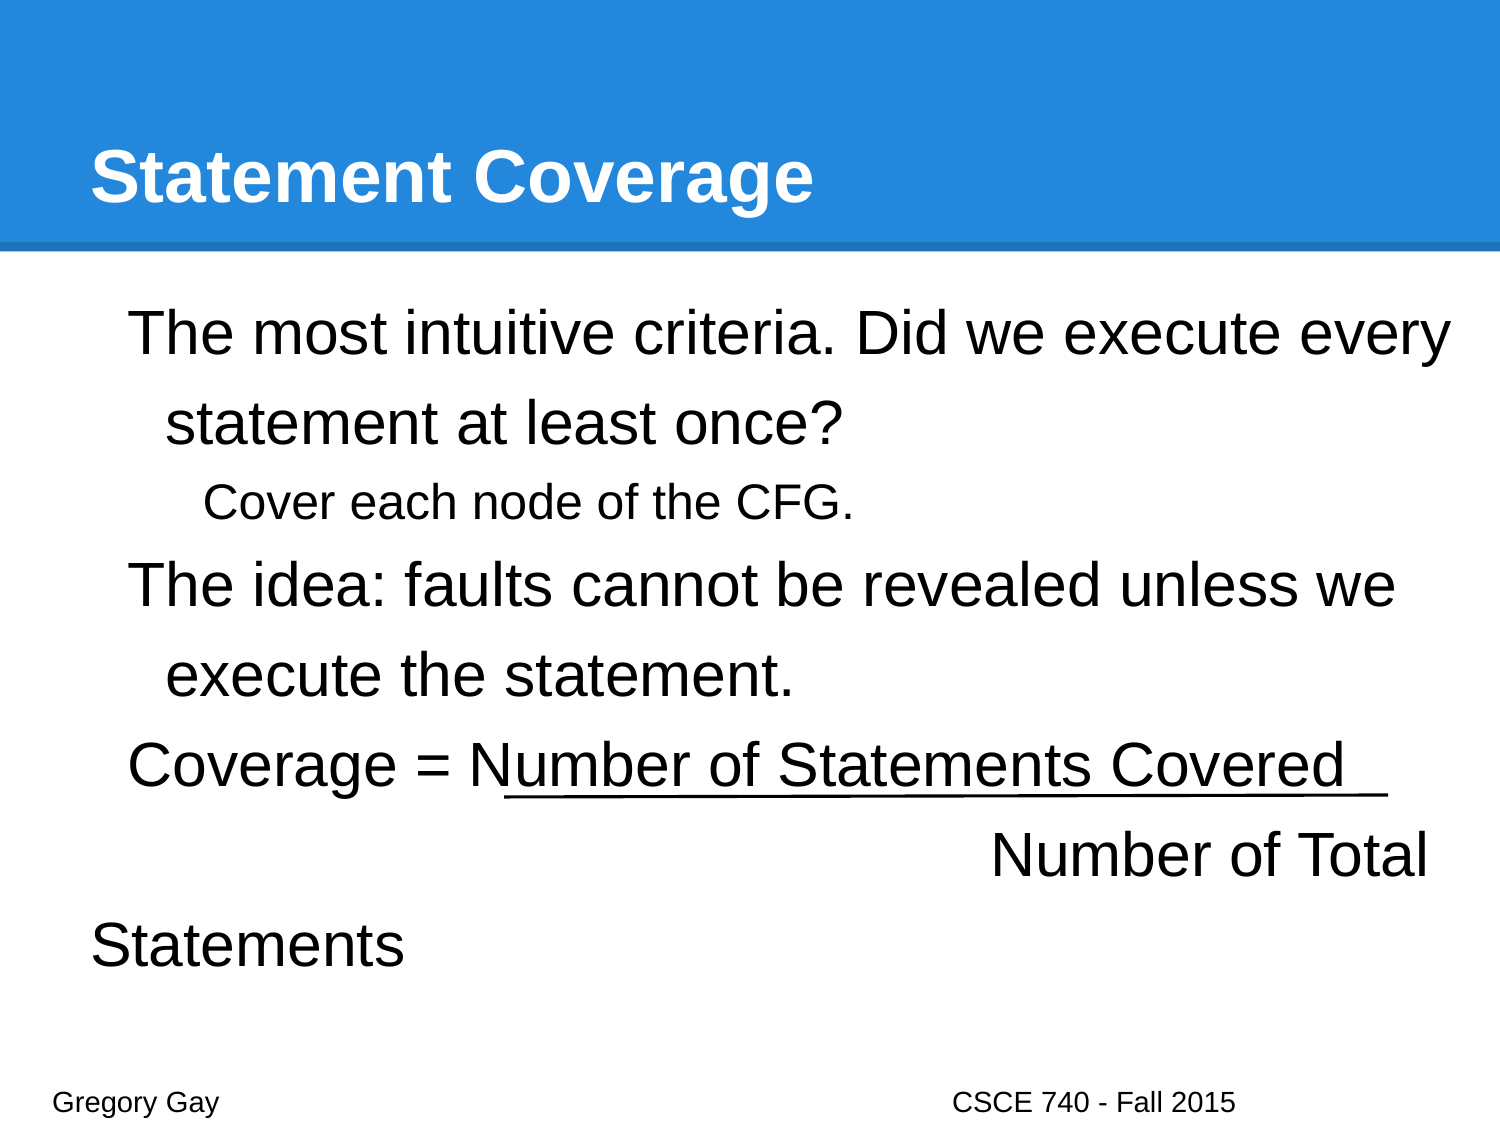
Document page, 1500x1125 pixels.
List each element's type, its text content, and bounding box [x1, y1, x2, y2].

title Statement Coverage [75, 45, 1425, 233]
list The most intuitive criteria. Did we execute every statement at least once? Cover each node of the CFG. The idea: faults cannot be revealed unless we execute the statement. Coverage = Number of Statements Covered Number of Total Statements [75, 262, 1476, 1078]
text_box Gregory Gay CSCE 740 - Fall 2015 18 [37, 1068, 1463, 1114]
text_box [503, 794, 1389, 798]
